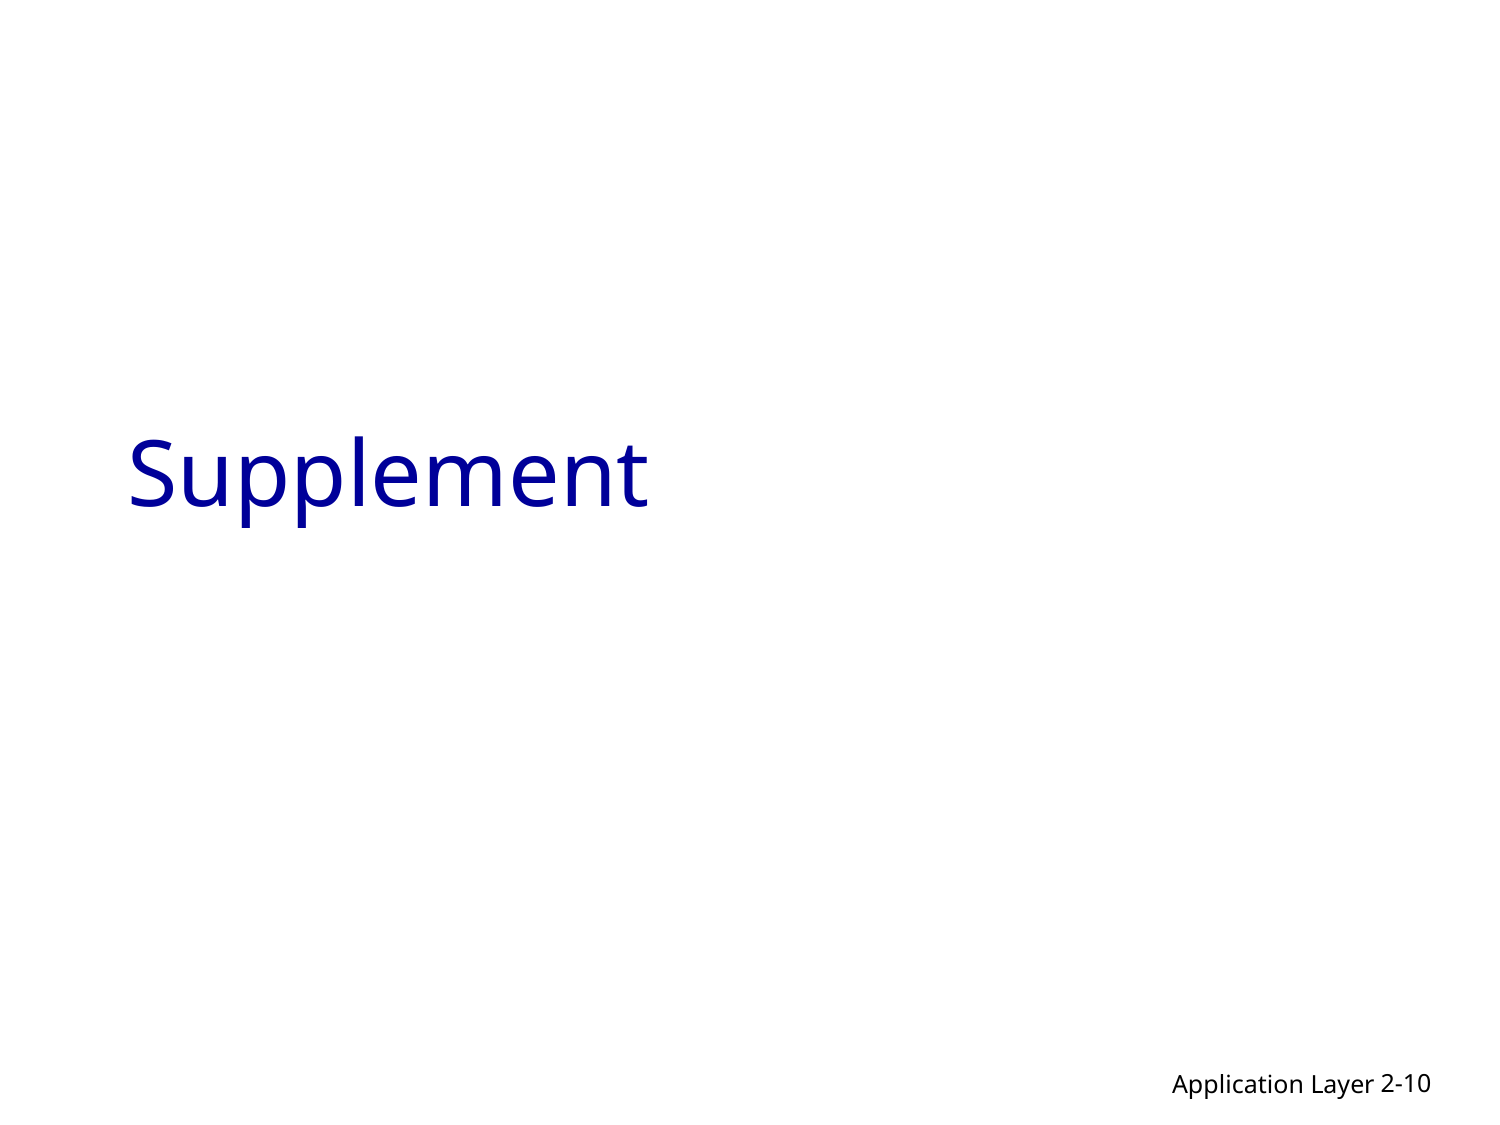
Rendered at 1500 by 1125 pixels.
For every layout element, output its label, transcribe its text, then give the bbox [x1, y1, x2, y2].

slide_number 2-10 [1365, 1059, 1477, 1106]
footer Application Layer [914, 1060, 1391, 1109]
title Supplement [112, 349, 1388, 591]
